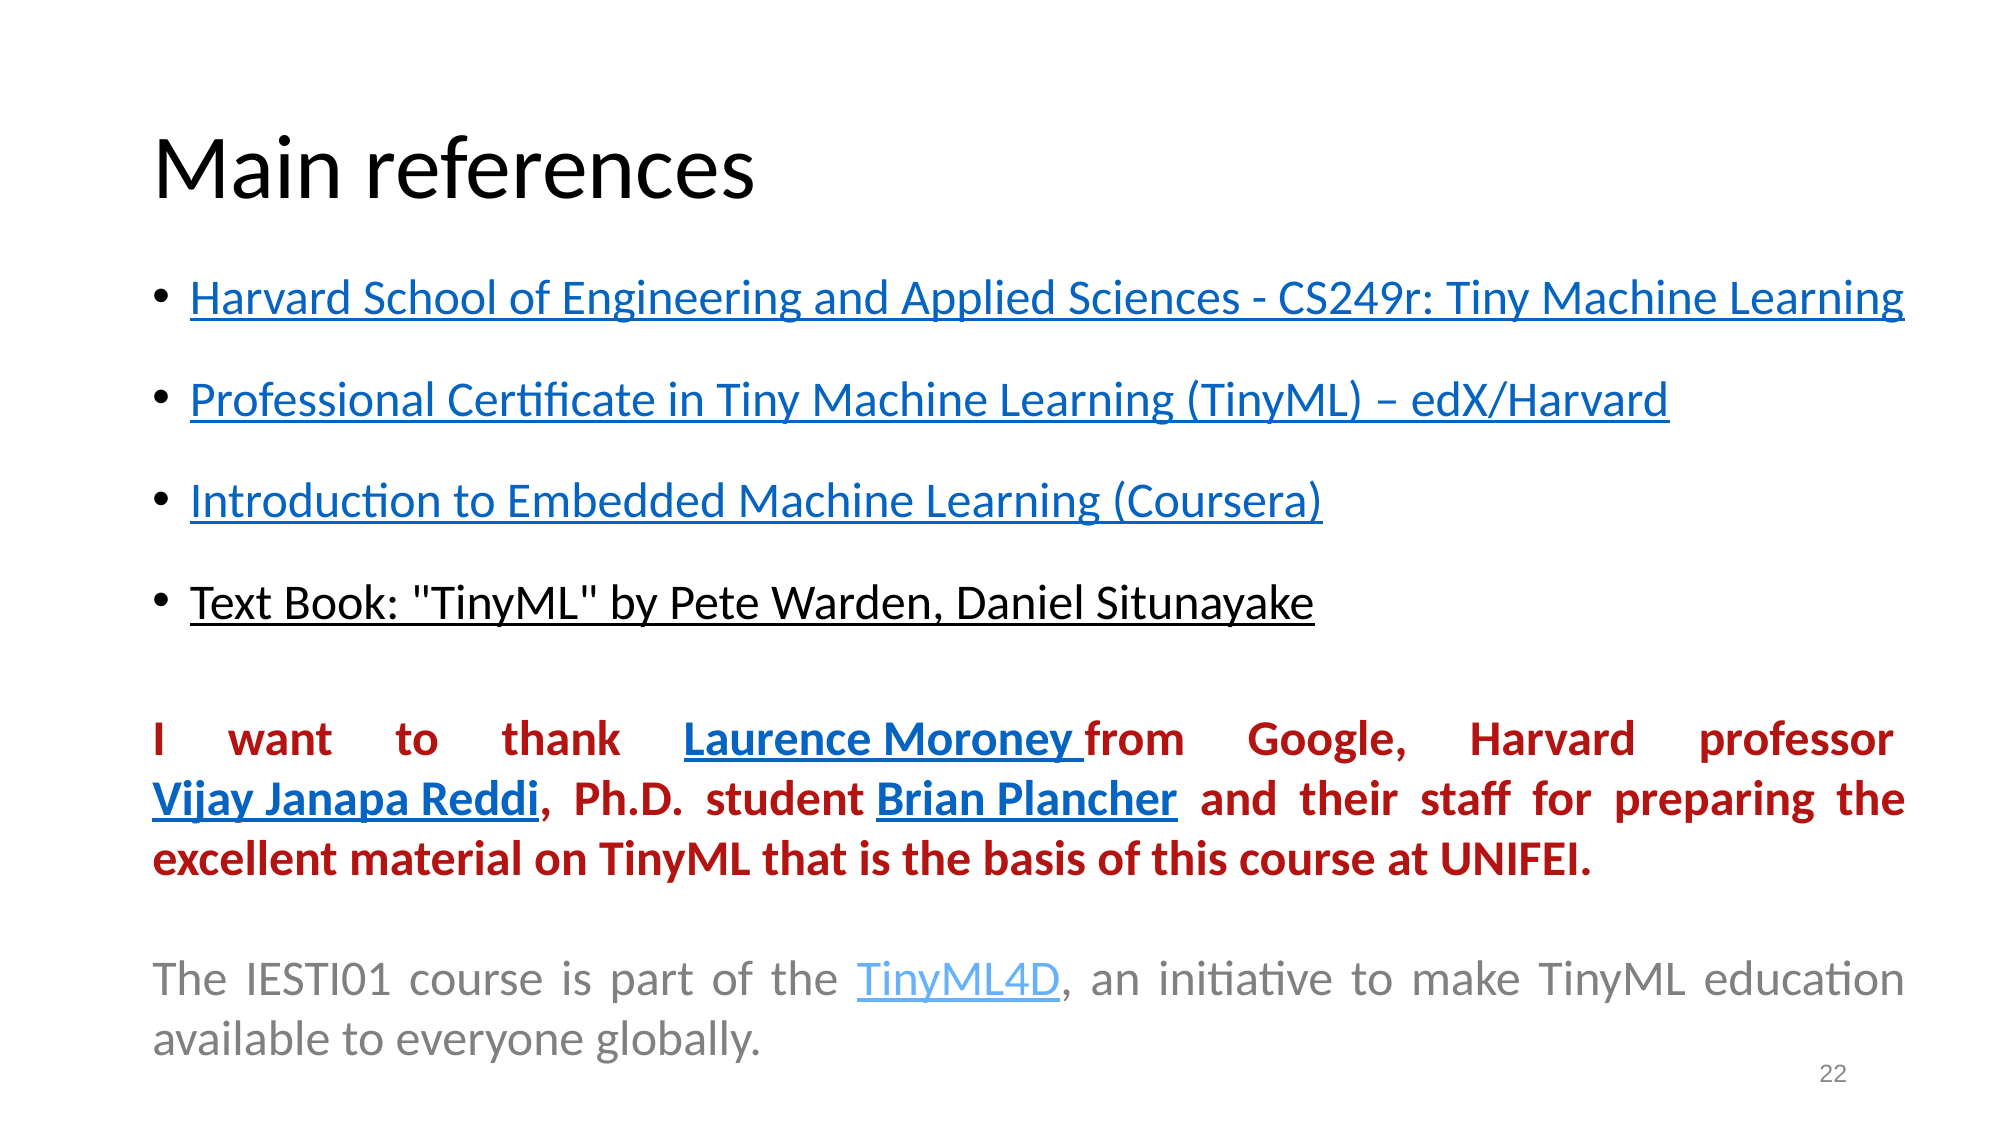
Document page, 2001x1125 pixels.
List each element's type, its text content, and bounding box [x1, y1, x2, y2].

title Main references [137, 59, 1863, 257]
text_box I want to thank Laurence Moroney from Google, Harvard professor Vijay Janapa Reddi, Ph.D. student Brian Plancher and their staff for preparing the excellent material on TinyML that is the basis of this course at UNIFEI. The IESTI01 course is part of the TinyML4D, an initiative to make TinyML education available to everyone globally. [137, 697, 1921, 1073]
list Harvard School of Engineering and Applied Sciences - CS249r: Tiny Machine Learning Professional Certificate in Tiny Machine Learning (TinyML) – edX/Harvard Introduction to Embedded Machine Learning (Coursera) Text Book: "TinyML" by Pete Warden, Daniel Situnayake [137, 257, 1982, 971]
